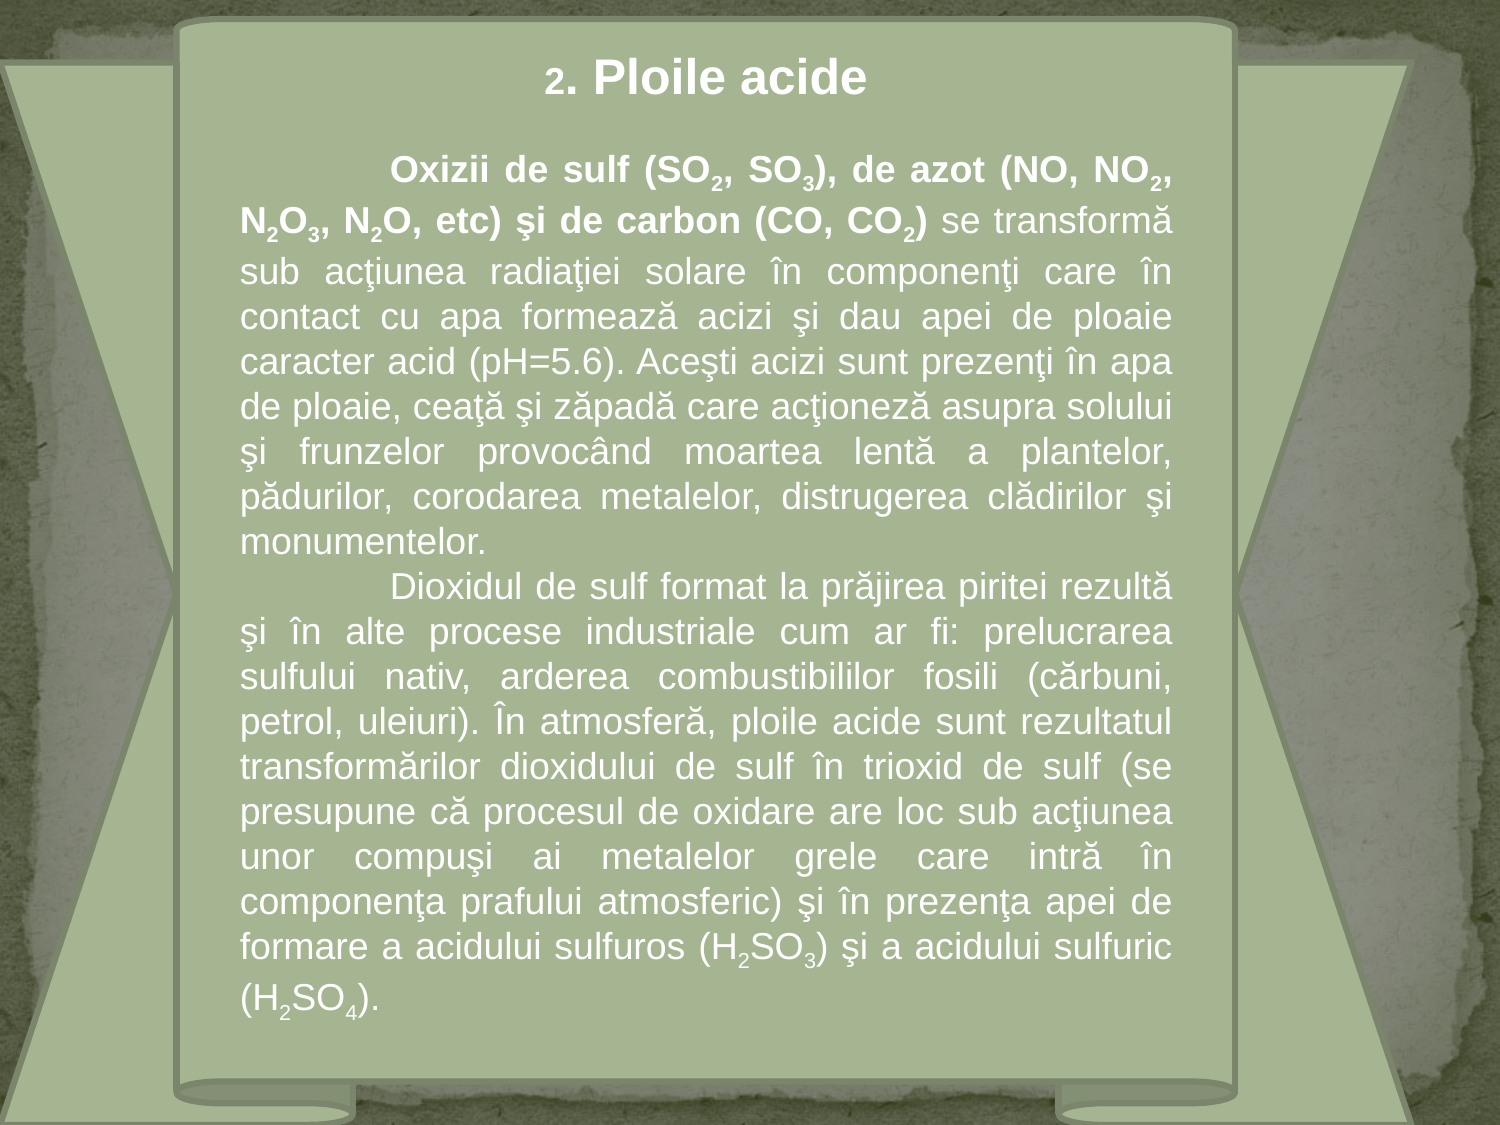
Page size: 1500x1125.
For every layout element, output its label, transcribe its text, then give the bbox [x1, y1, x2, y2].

text_box Oxizii de sulf (SO2, SO3), de azot (NO, NO2, N2O3, N2O, etc) şi de carbon (CO, CO2) se transformă sub acţiunea radiaţiei solare în componenţi care în contact cu apa formează acizi şi dau apei de ploaie caracter acid (pH=5.6). Aceşti acizi sunt prezenţi în apa de ploaie, ceaţă şi zăpadă care acţioneză asupra solului şi frunzelor provocând moartea lentă a plantelor, pădurilor, corodarea metalelor, distrugerea clădirilor şi monumentelor. Dioxidul de sulf format la prăjirea piritei rezultă şi în alte procese industriale cum ar fi: prelucrarea sulfului nativ, arderea combustibililor fosili (cărbuni, petrol, uleiuri). În atmosferă, ploile acide sunt rezultatul transformărilor dioxidului de sulf în trioxid de sulf (se presupune că procesul de oxidare are loc sub acţiunea unor compuşi ai metalelor grele care intră în componenţa prafului atmosferic) şi în prezenţa apei de formare a acidului sulfuros (H2SO3) şi a acidului sulfuric (H2SO4). [224, 137, 1188, 1122]
text_box 2. Ploile acide [462, 37, 950, 137]
text_box [0, 15, 1415, 1125]
